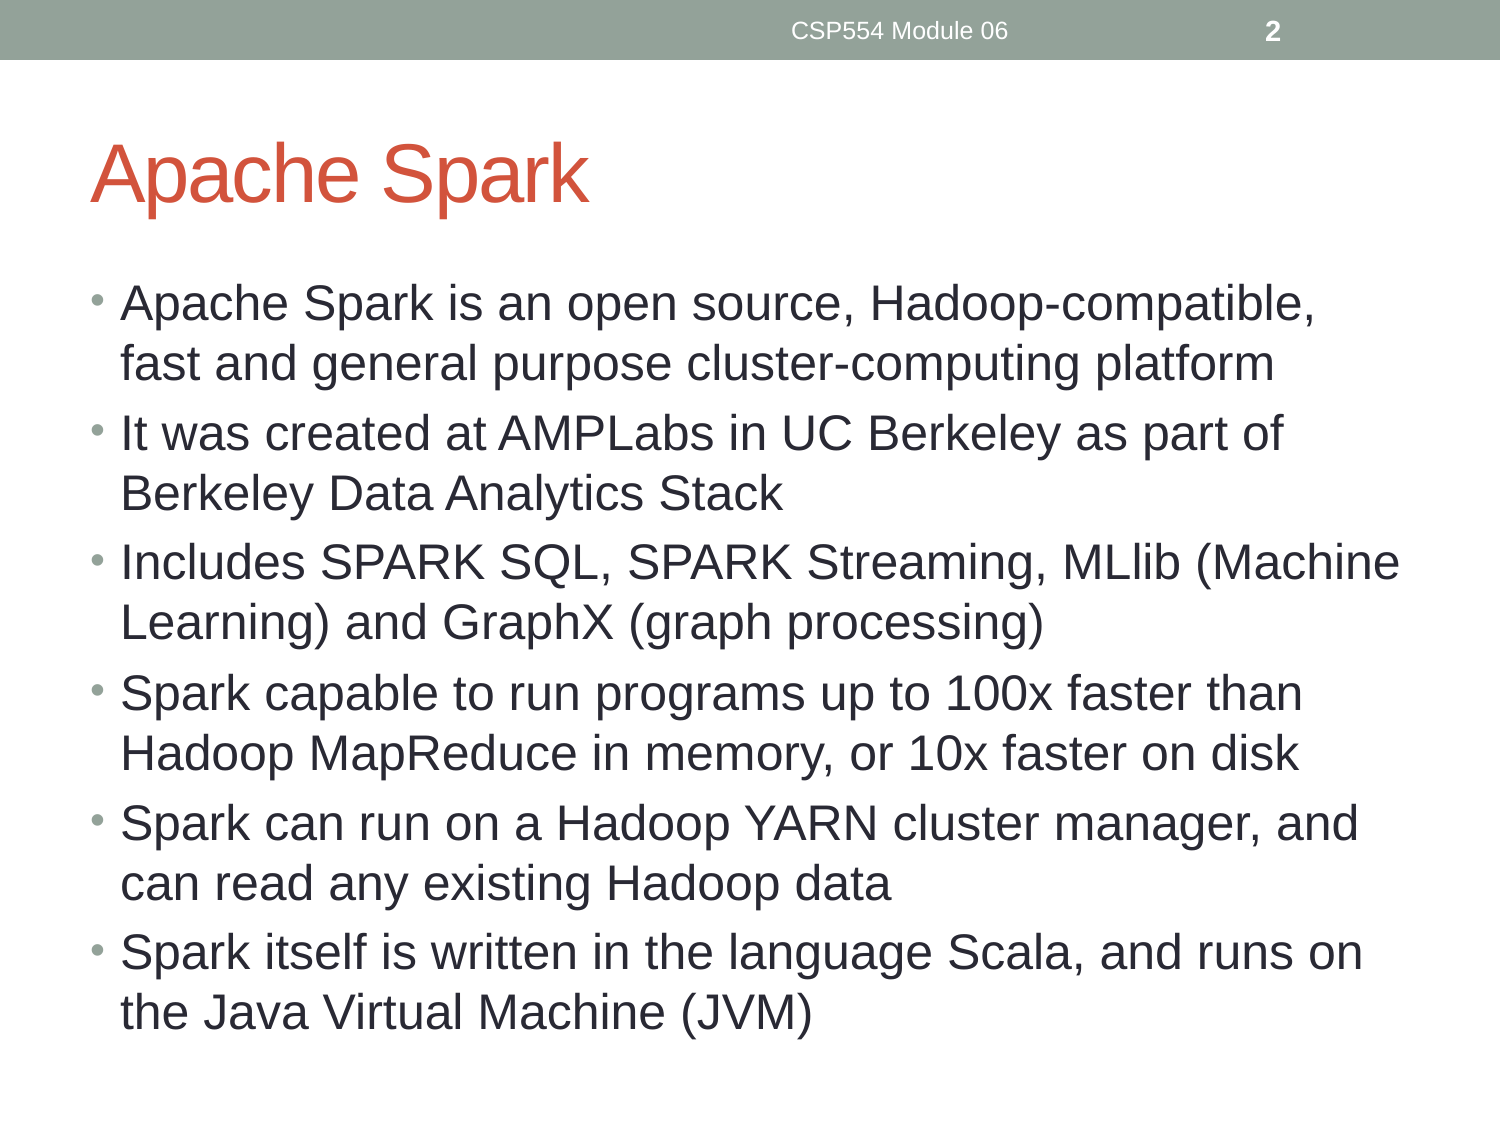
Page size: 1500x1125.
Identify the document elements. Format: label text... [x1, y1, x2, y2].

slide_number 2 [1250, 3, 1425, 57]
title Apache Spark [75, 87, 1425, 250]
footer CSP554 Module 06 [562, 3, 1238, 57]
list Apache Spark is an open source, Hadoop-compatible, fast and general purpose cluster-computing platform It was created at AMPLabs in UC Berkeley as part of Berkeley Data Analytics Stack Includes SPARK SQL, SPARK Streaming, MLlib (Machine Learning) and GraphX (graph processing) Spark capable to run programs up to 100x faster than Hadoop MapReduce in memory, or 10x faster on disk Spark can run on a Hadoop YARN cluster manager, and can read any existing Hadoop data Spark itself is written in the language Scala, and runs on the Java Virtual Machine (JVM) [75, 262, 1425, 1063]
